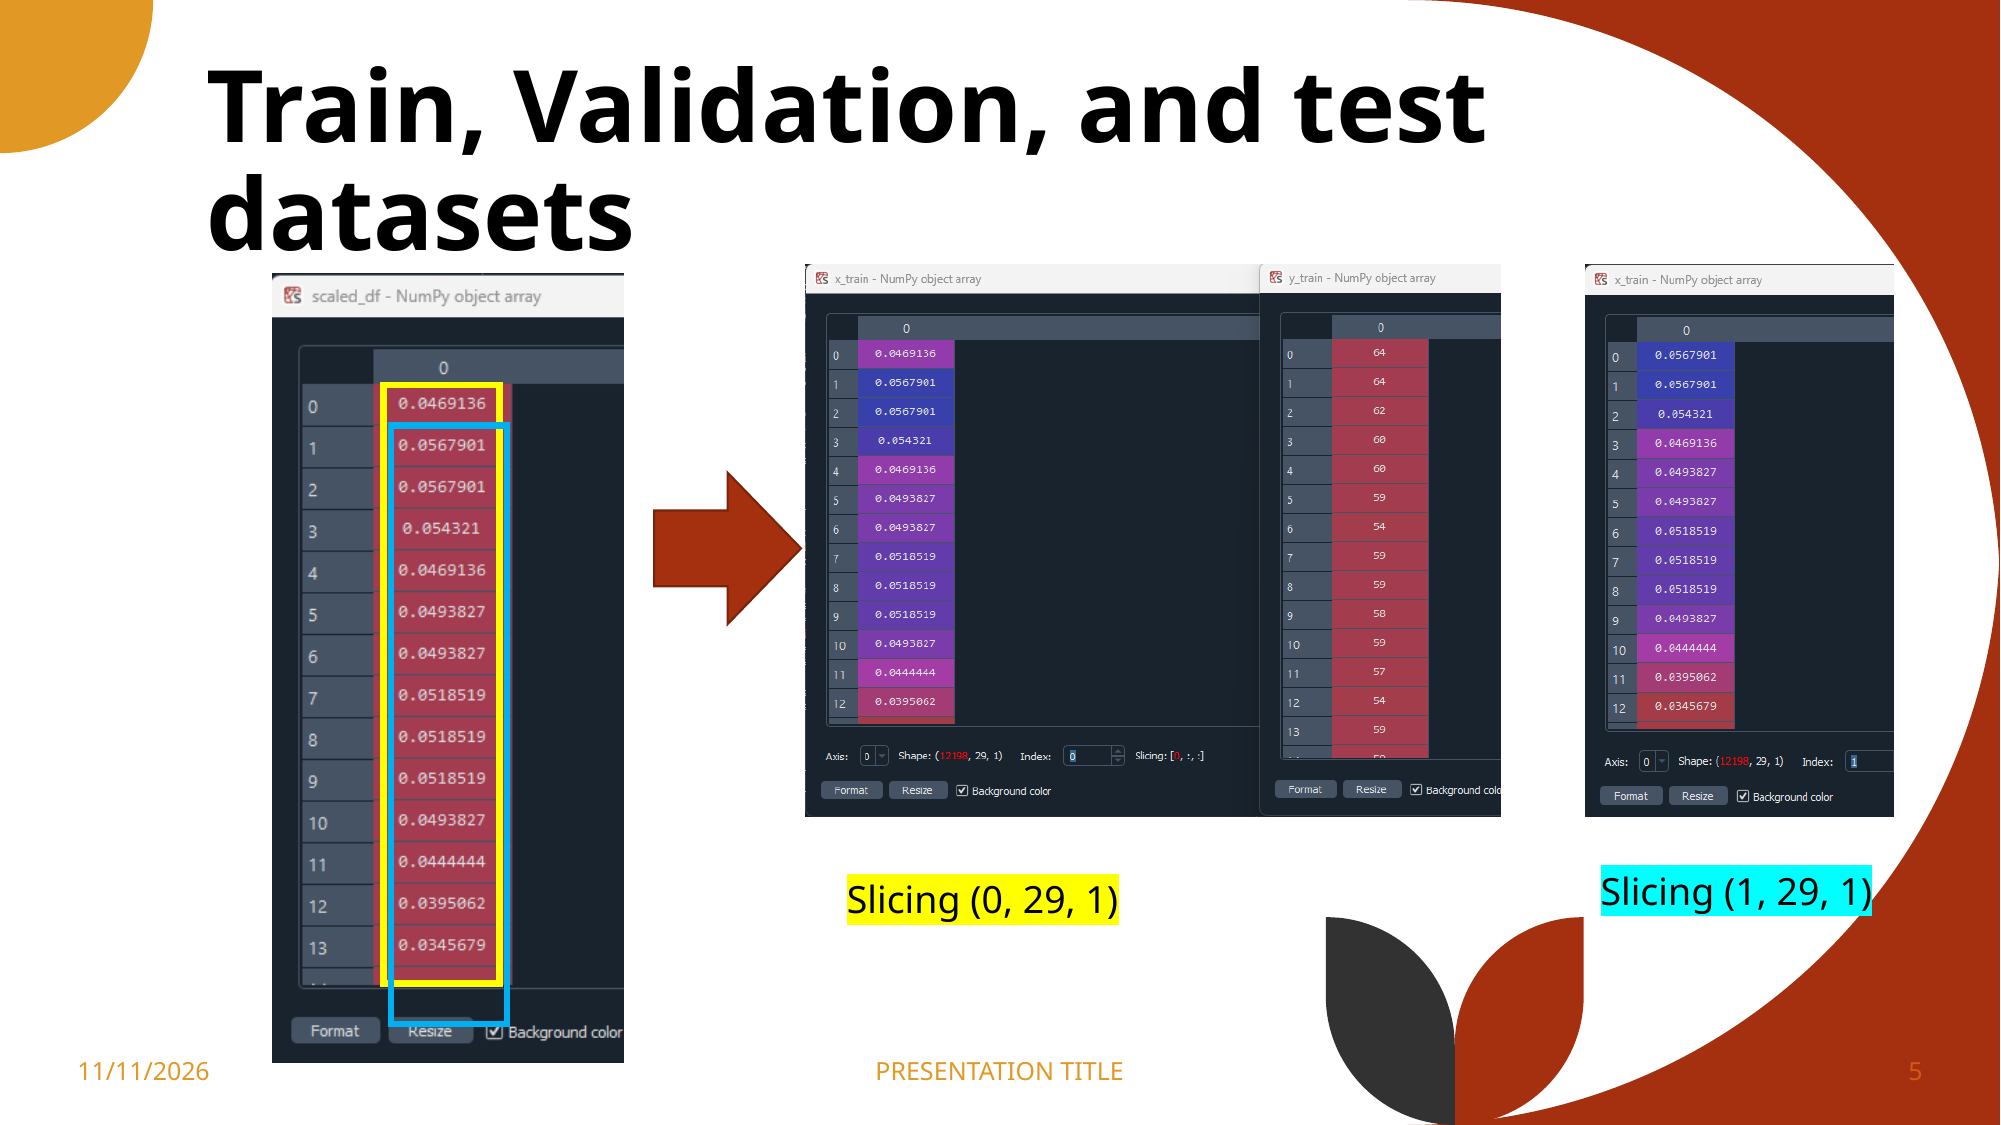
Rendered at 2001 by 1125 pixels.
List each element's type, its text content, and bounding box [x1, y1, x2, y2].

slide_number 5 [1665, 1042, 1938, 1103]
text_box Slicing (1, 29, 1) [1585, 860, 1975, 920]
text_box [653, 470, 803, 627]
footer PRESENTATION TITLE [662, 1042, 1338, 1103]
picture [1585, 264, 1894, 817]
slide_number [62, 1042, 513, 1103]
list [805, 264, 1501, 817]
text_box Slicing (0, 29, 1) [832, 868, 1221, 929]
title Train, Validation, and test datasets [191, 62, 1796, 280]
picture [272, 273, 624, 1063]
